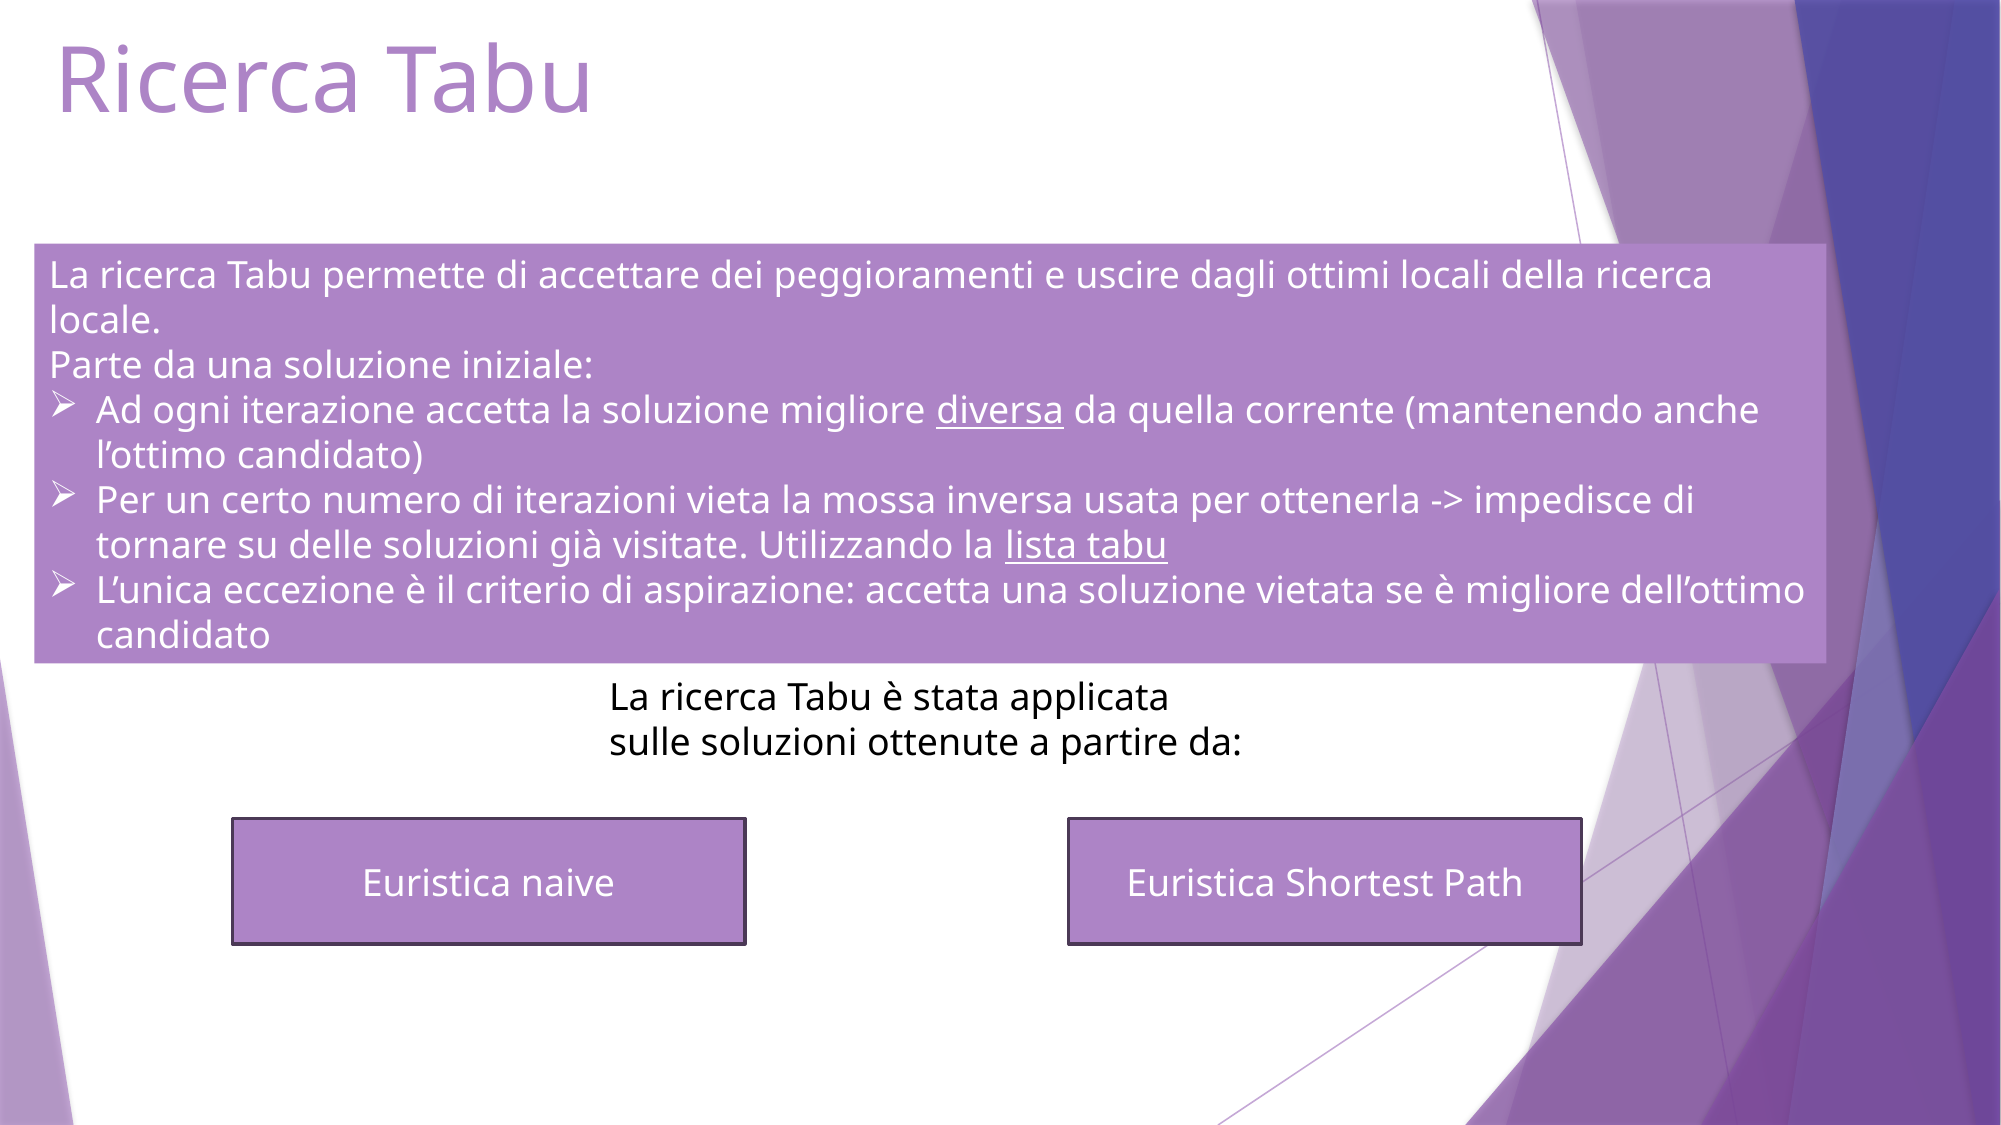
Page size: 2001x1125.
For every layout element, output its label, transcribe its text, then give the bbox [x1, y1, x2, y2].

title Ricerca Tabu [39, 12, 1451, 230]
text_box La ricerca Tabu è stata applicata sulle soluzioni ottenute a partire da: [594, 665, 1267, 771]
text_box La ricerca Tabu permette di accettare dei peggioramenti e uscire dagli ottimi locali della ricerca locale. Parte da una soluzione iniziale: Ad ogni iterazione accetta la soluzione migliore diversa da quella corrente (mantenendo anche l’ottimo candidato) Per un certo numero di iterazioni vieta la mossa inversa usata per ottenerla -> impedisce di tornare su delle soluzioni già visitate. Utilizzando la lista tabu L’unica eccezione è il criterio di aspirazione: accetta una soluzione vietata se è migliore dell’ottimo candidato [32, 242, 1828, 666]
text_box Euristica naive [231, 817, 747, 946]
text_box Euristica Shortest Path [1067, 817, 1583, 946]
